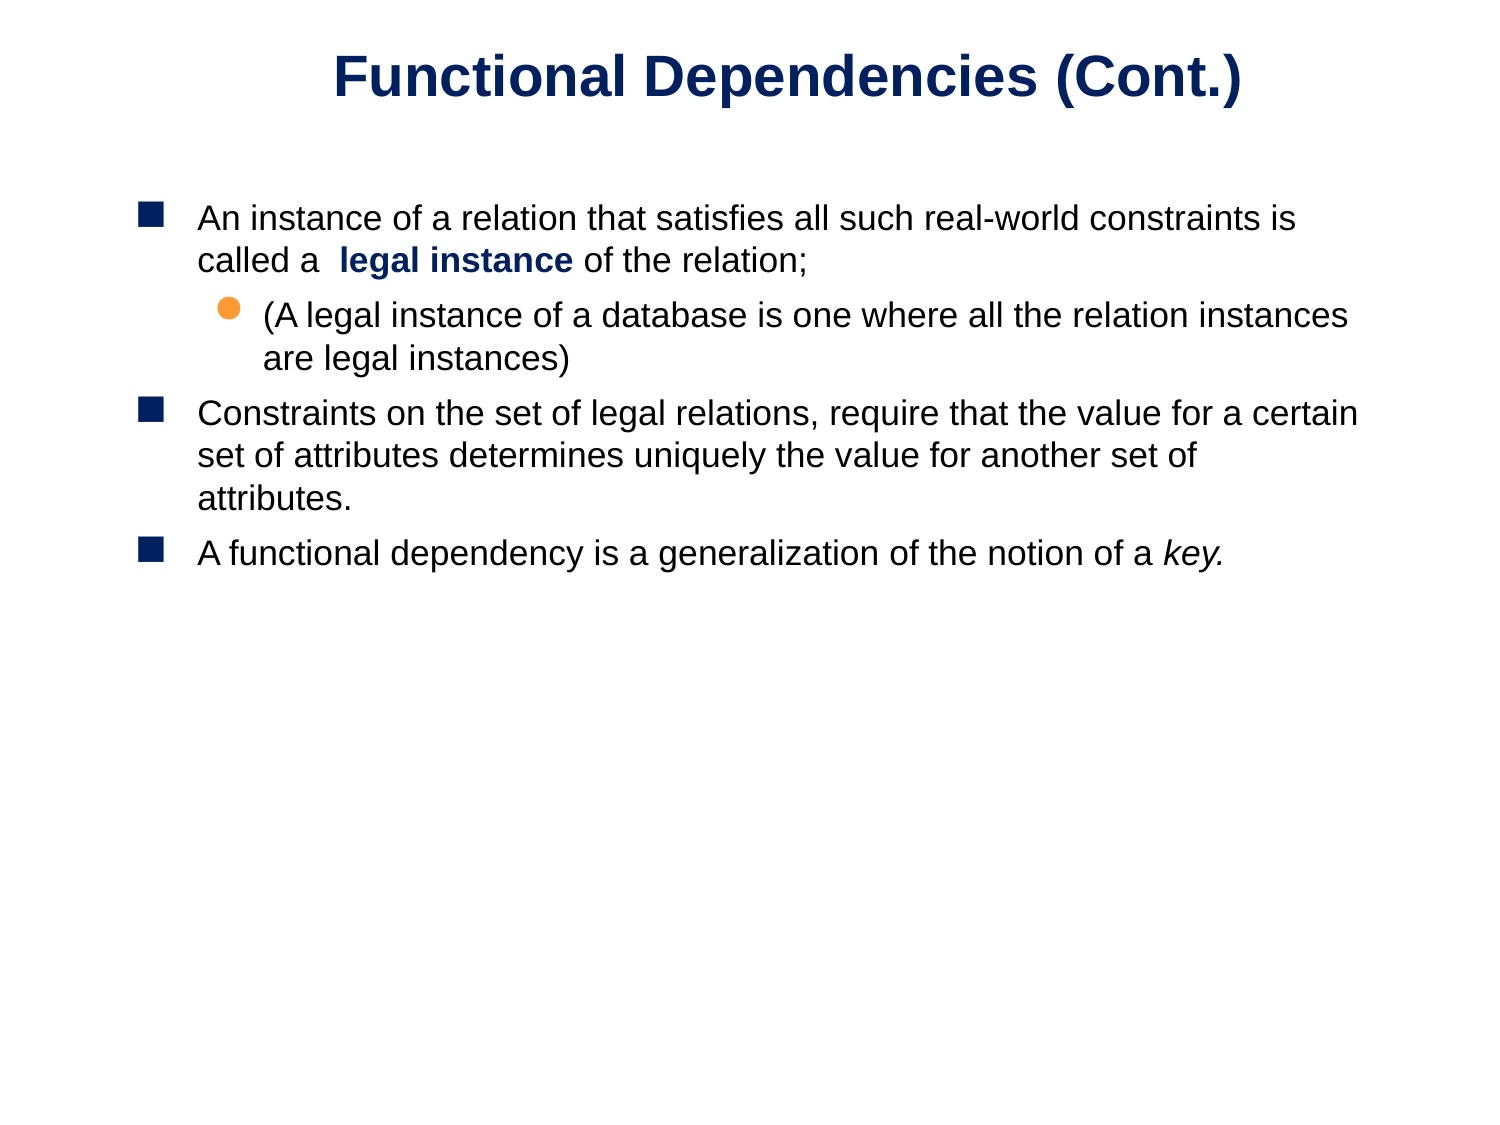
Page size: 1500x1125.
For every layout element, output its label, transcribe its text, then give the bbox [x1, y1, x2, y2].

title Functional Dependencies (Cont.) [125, 15, 1452, 117]
list An instance of a relation that satisfies all such real-world constraints is called a legal instance of the relation; (A legal instance of a database is one where all the relation instances are legal instances) Constraints on the set of legal relations, require that the value for a certain set of attributes determines uniquely the value for another set of attributes. A functional dependency is a generalization of the notion of a key. [126, 187, 1376, 678]
